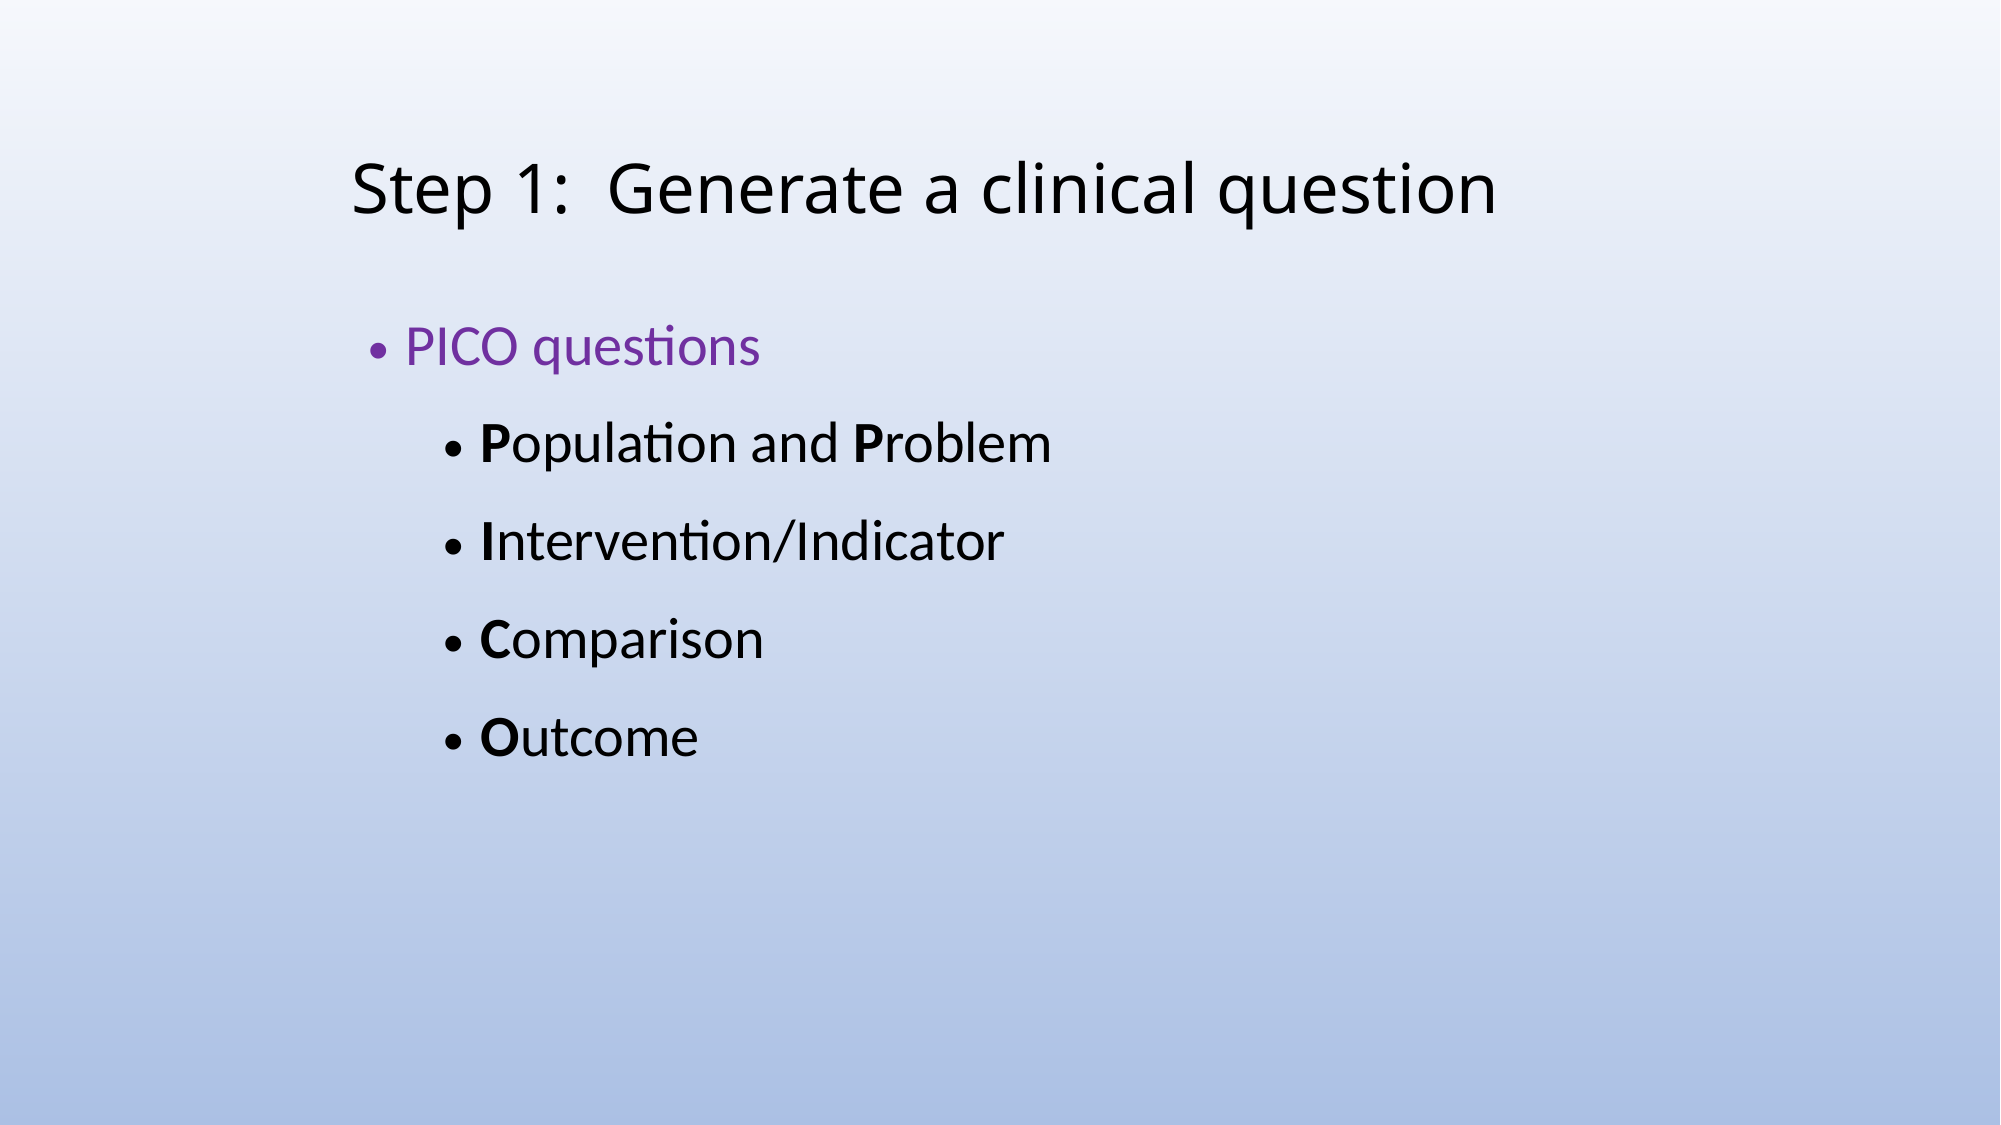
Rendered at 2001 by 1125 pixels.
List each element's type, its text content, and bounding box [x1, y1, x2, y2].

title Step 1: Generate a clinical question [336, 96, 1536, 281]
list PICO questions Population and Problem Intervention/Indicator Comparison Outcome [353, 205, 1647, 920]
